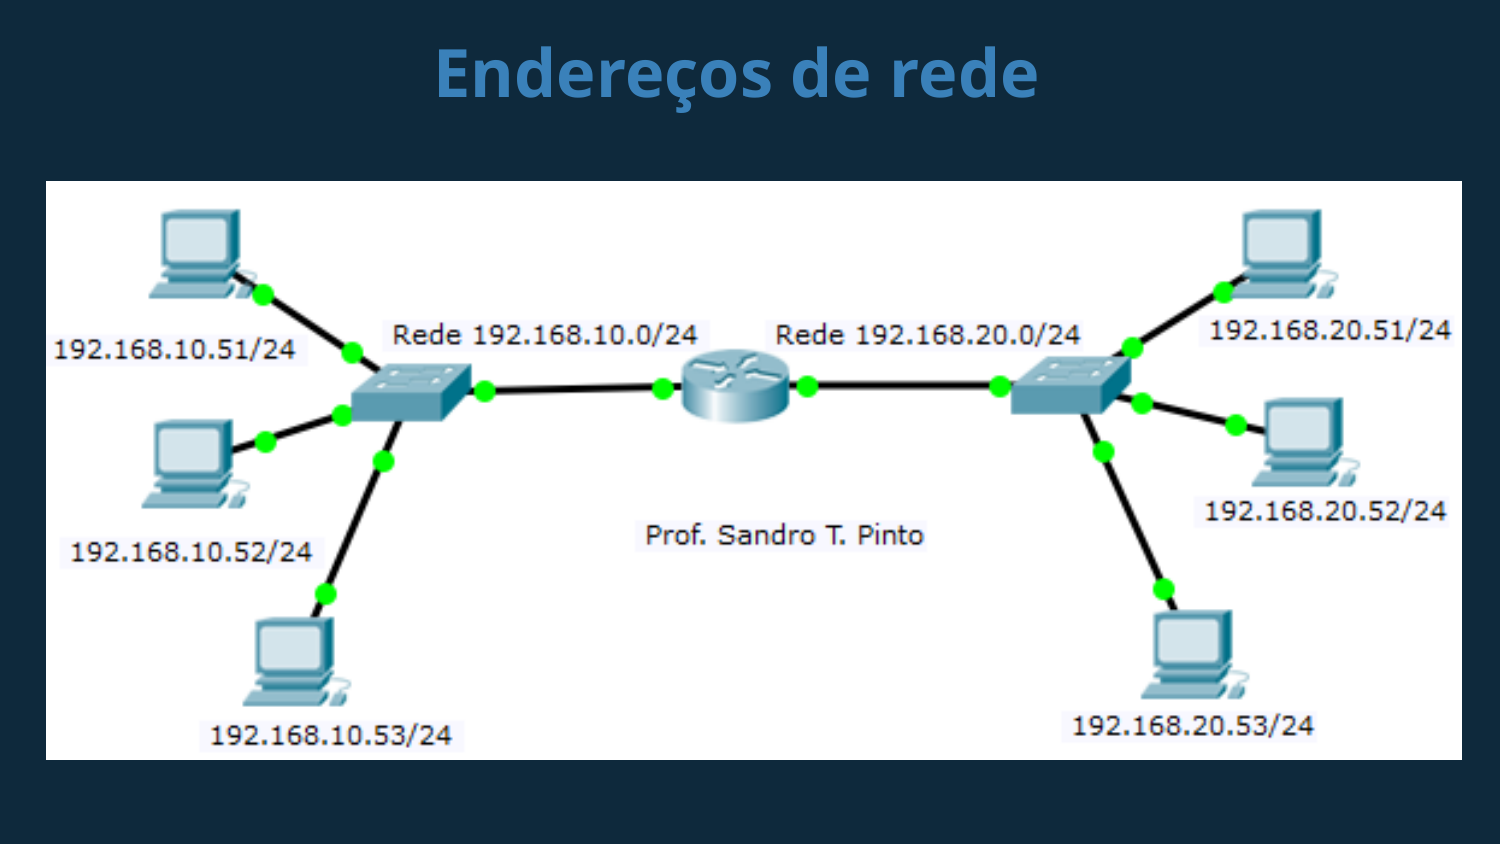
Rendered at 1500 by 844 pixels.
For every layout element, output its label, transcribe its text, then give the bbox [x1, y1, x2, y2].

title Endereços de rede [61, 0, 1412, 113]
picture [46, 181, 1462, 760]
